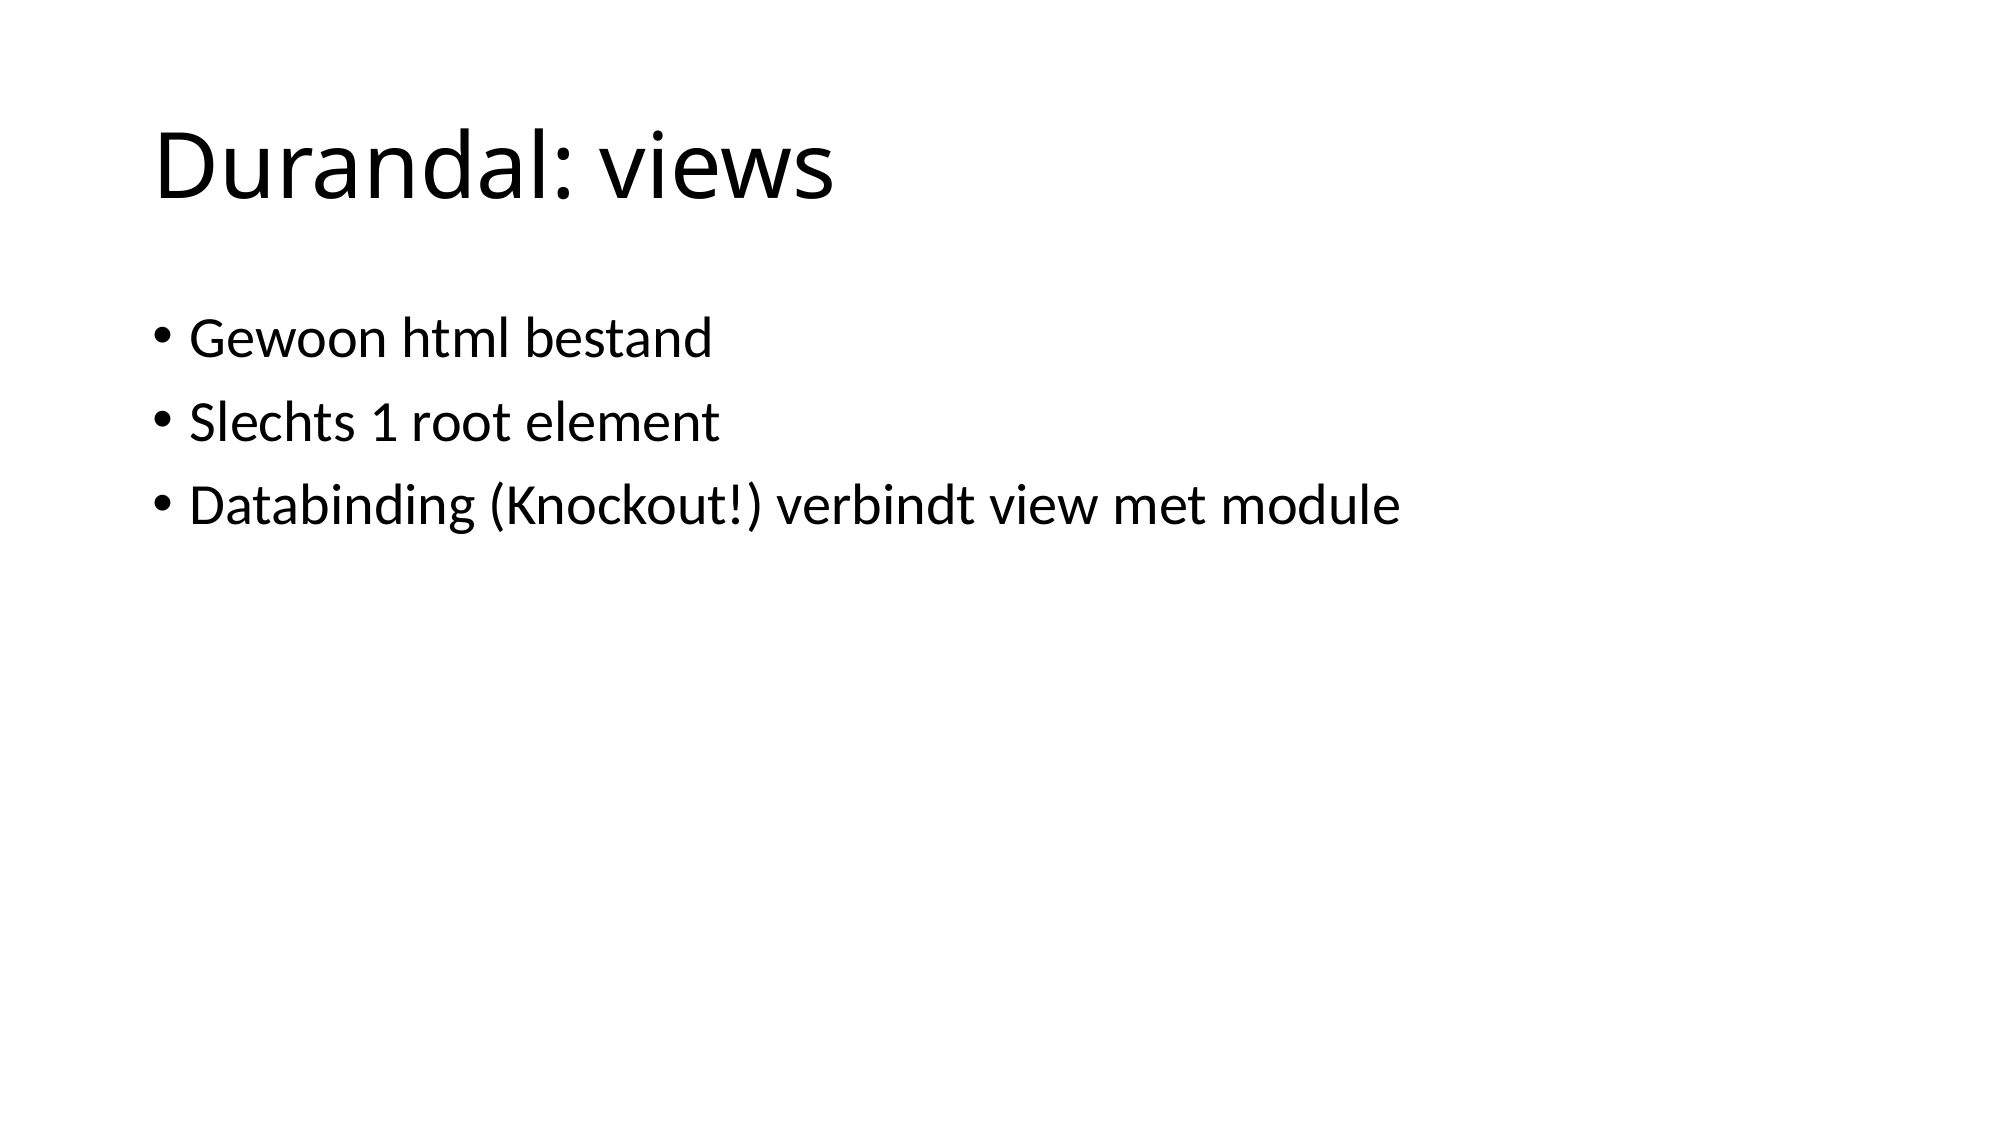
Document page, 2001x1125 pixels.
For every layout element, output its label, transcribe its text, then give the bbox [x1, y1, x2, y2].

list Gewoon html bestand Slechts 1 root element Databinding (Knockout!) verbindt view met module [137, 299, 1863, 1014]
title Durandal: views [137, 59, 1863, 278]
